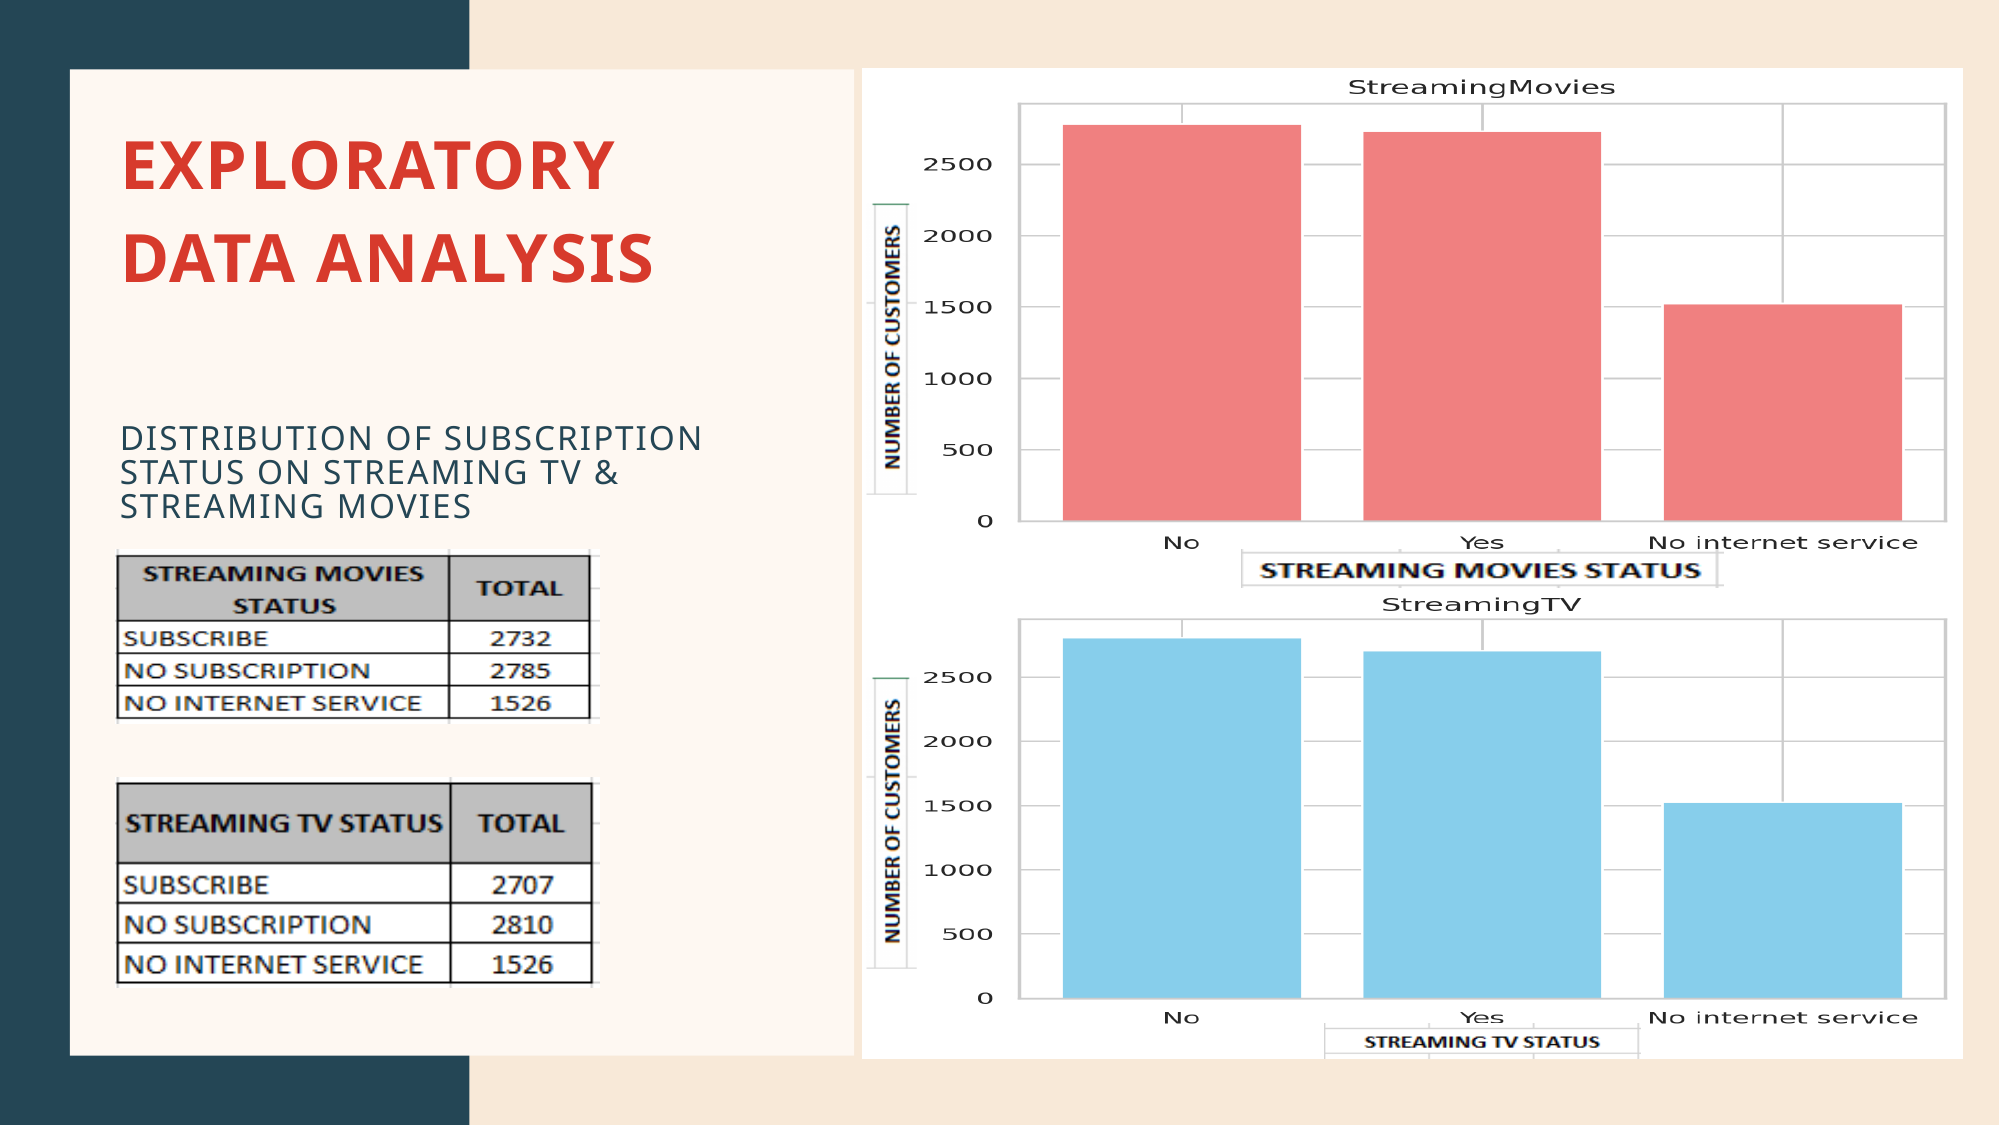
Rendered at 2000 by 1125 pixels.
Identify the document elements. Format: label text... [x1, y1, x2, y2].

list DISTRIBUTION OF SUBSCRIPTION STATUS ON STREAMING TV & STREAMING MOVIES [99, 413, 812, 588]
title Exploratory Data Analysis [99, 98, 813, 412]
picture [745, 68, 1963, 1060]
picture [114, 777, 600, 988]
picture [114, 549, 600, 724]
